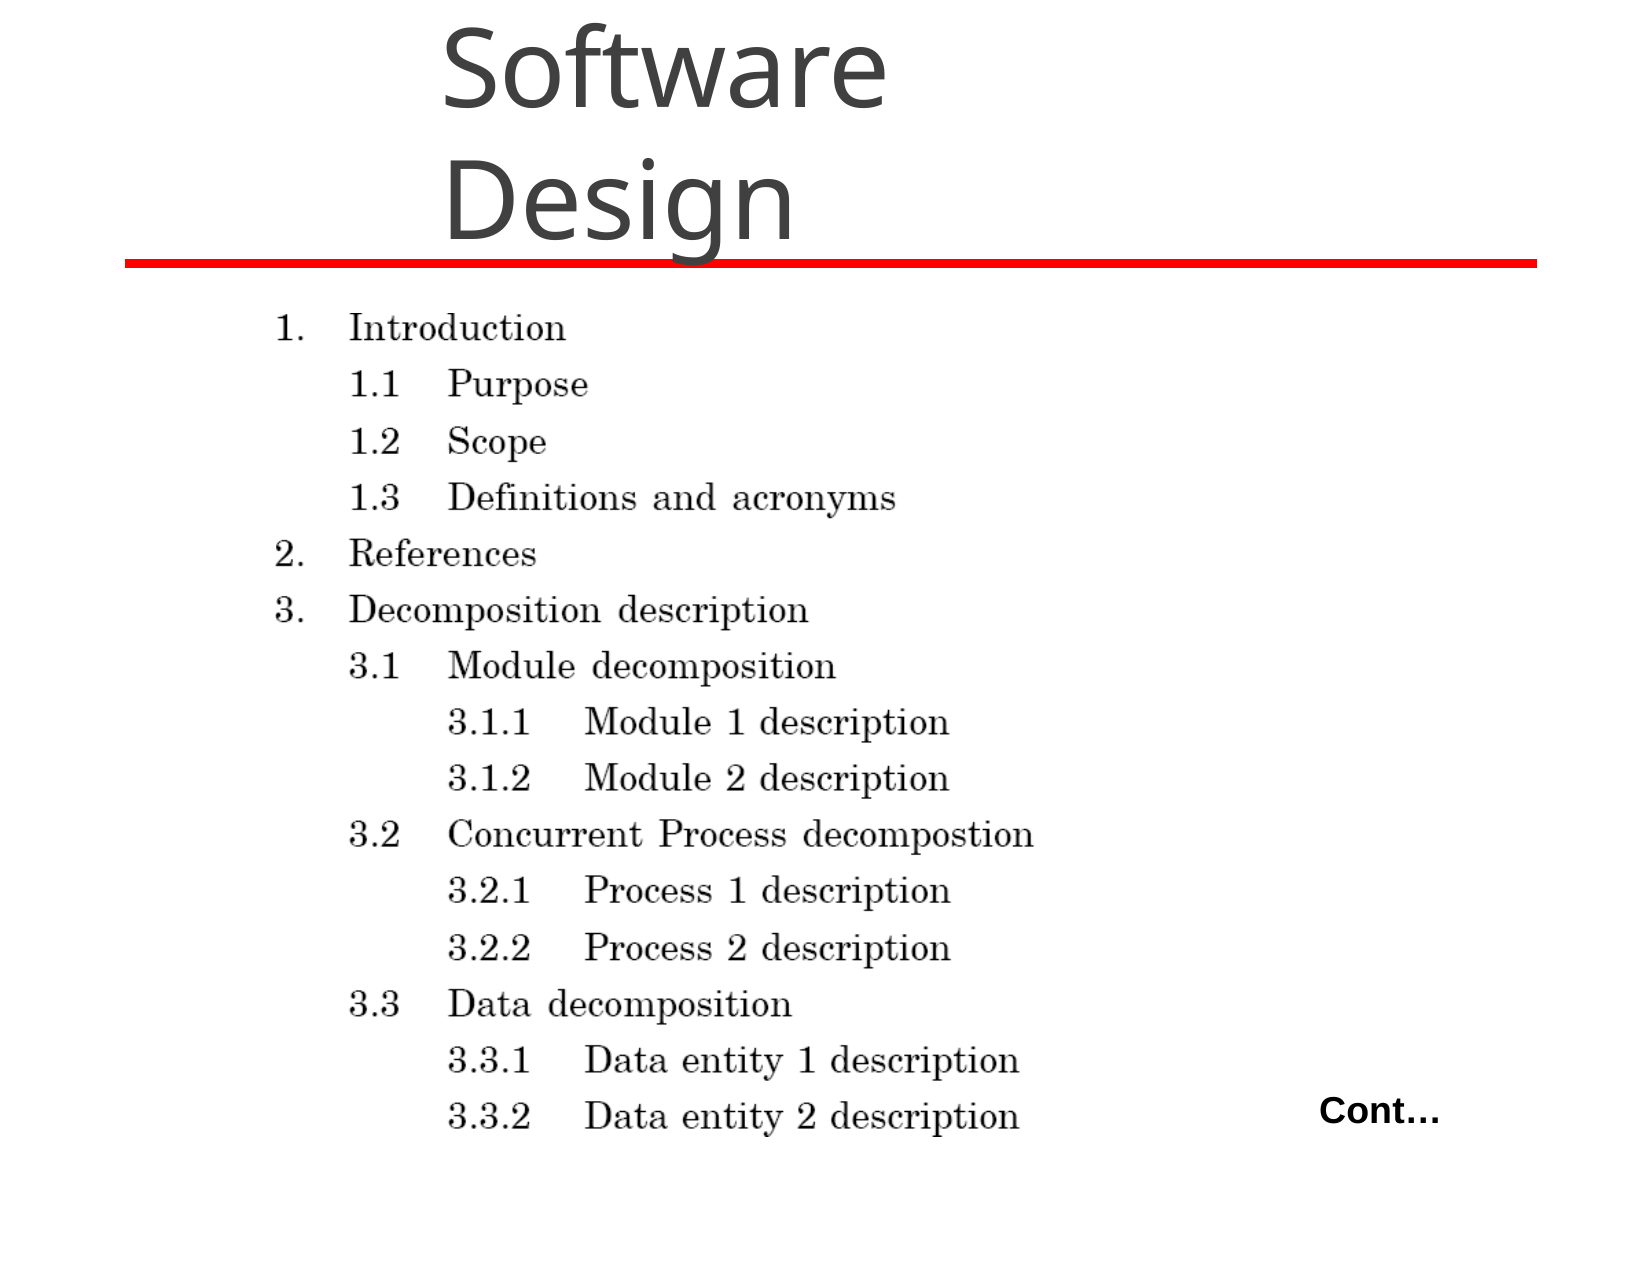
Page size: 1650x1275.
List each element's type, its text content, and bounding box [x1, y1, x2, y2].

title Software Design [437, 0, 1225, 262]
text_box Cont… [1317, 1084, 1445, 1132]
text_box [275, 313, 1035, 1137]
